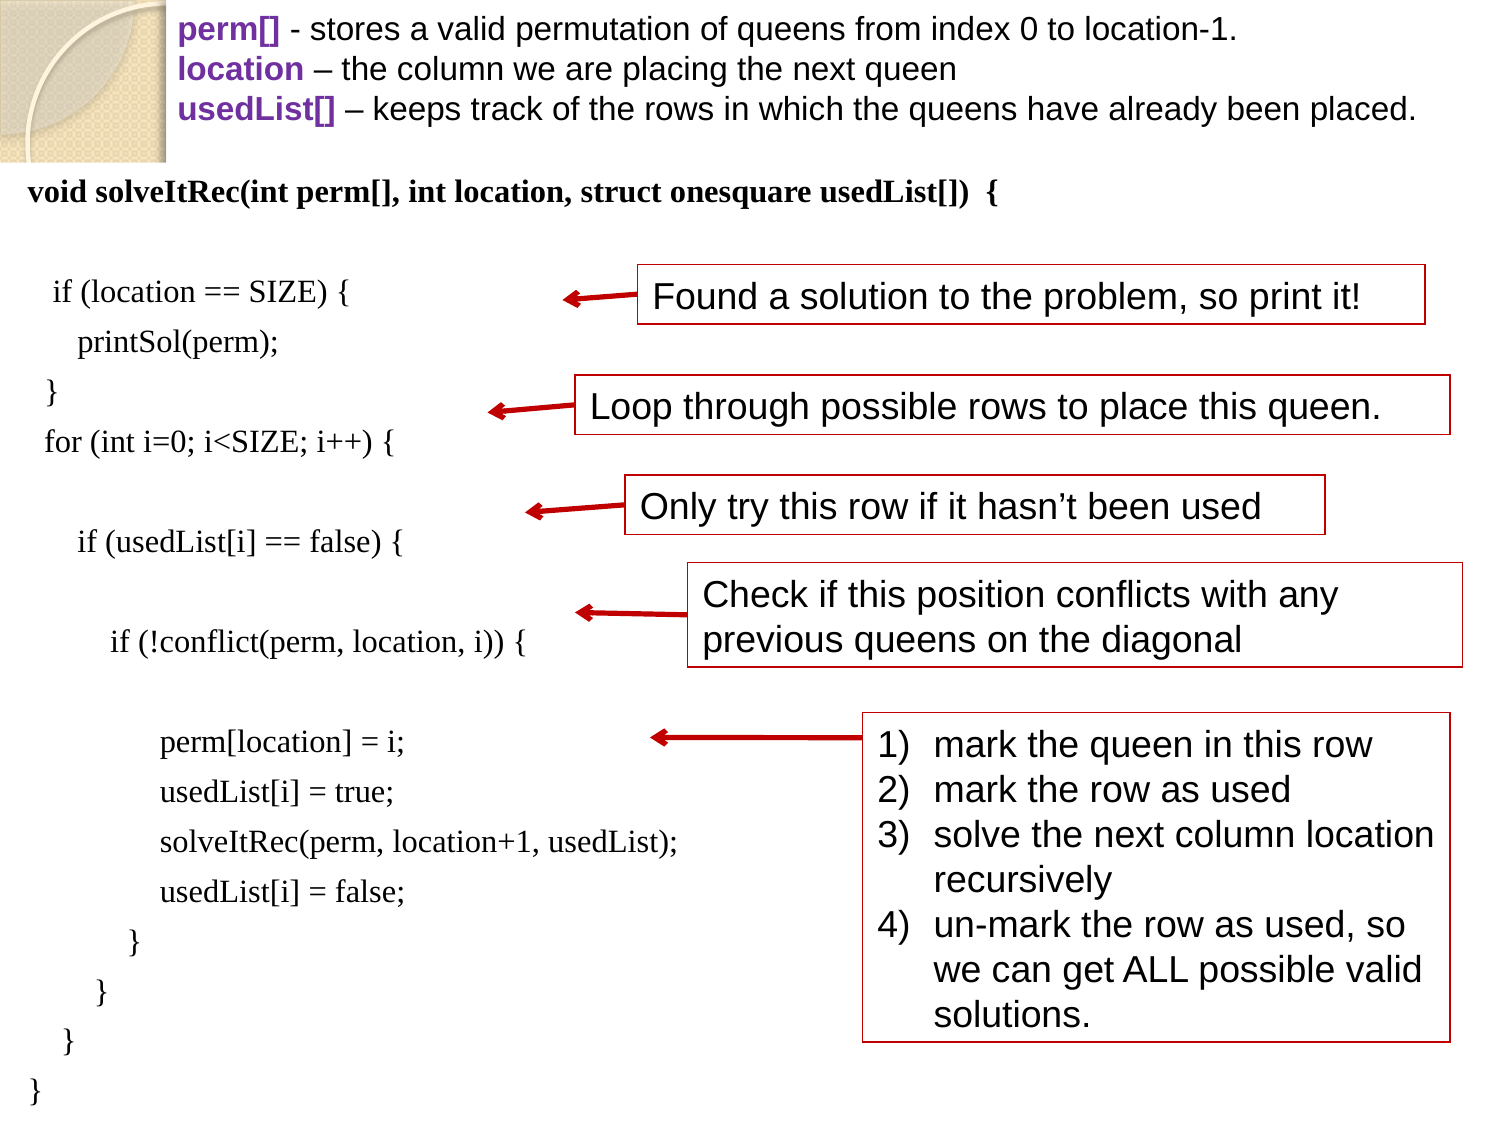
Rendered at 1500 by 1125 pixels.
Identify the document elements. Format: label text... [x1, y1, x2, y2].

text_box Found a solution to the problem, so print it! [637, 264, 1425, 324]
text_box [574, 612, 688, 616]
text_box Loop through possible rows to place this queen. [575, 374, 1450, 435]
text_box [562, 294, 638, 301]
text_box mark the queen in this row mark the row as used solve the next column location recursively un-mark the row as used, so we can get ALL possible valid solutions. [862, 712, 1450, 1043]
text_box Only try this row if it hasn’t been used [624, 474, 1325, 535]
text_box Check if this position conflicts with any previous queens on the diagonal [687, 562, 1463, 668]
text_box perm[] - stores a valid permutation of queens from index 0 to location-1. location – the column we are placing the next queen usedList[] – keeps track of the rows in which the queens have already been placed. [162, 0, 1500, 135]
list void solveItRec(int perm[], int location, struct onesquare usedList[]) { if (location == SIZE) { printSol(perm); } for (int i=0; i<SIZE; i++) { if (usedList[i] == false) { if (!conflict(perm, location, i)) { perm[location] = i; usedList[i] = true; solveItRec(perm, location+1, usedList); usedList[i] = false; } } } } [0, 162, 1175, 1125]
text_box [487, 404, 576, 413]
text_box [524, 504, 626, 513]
